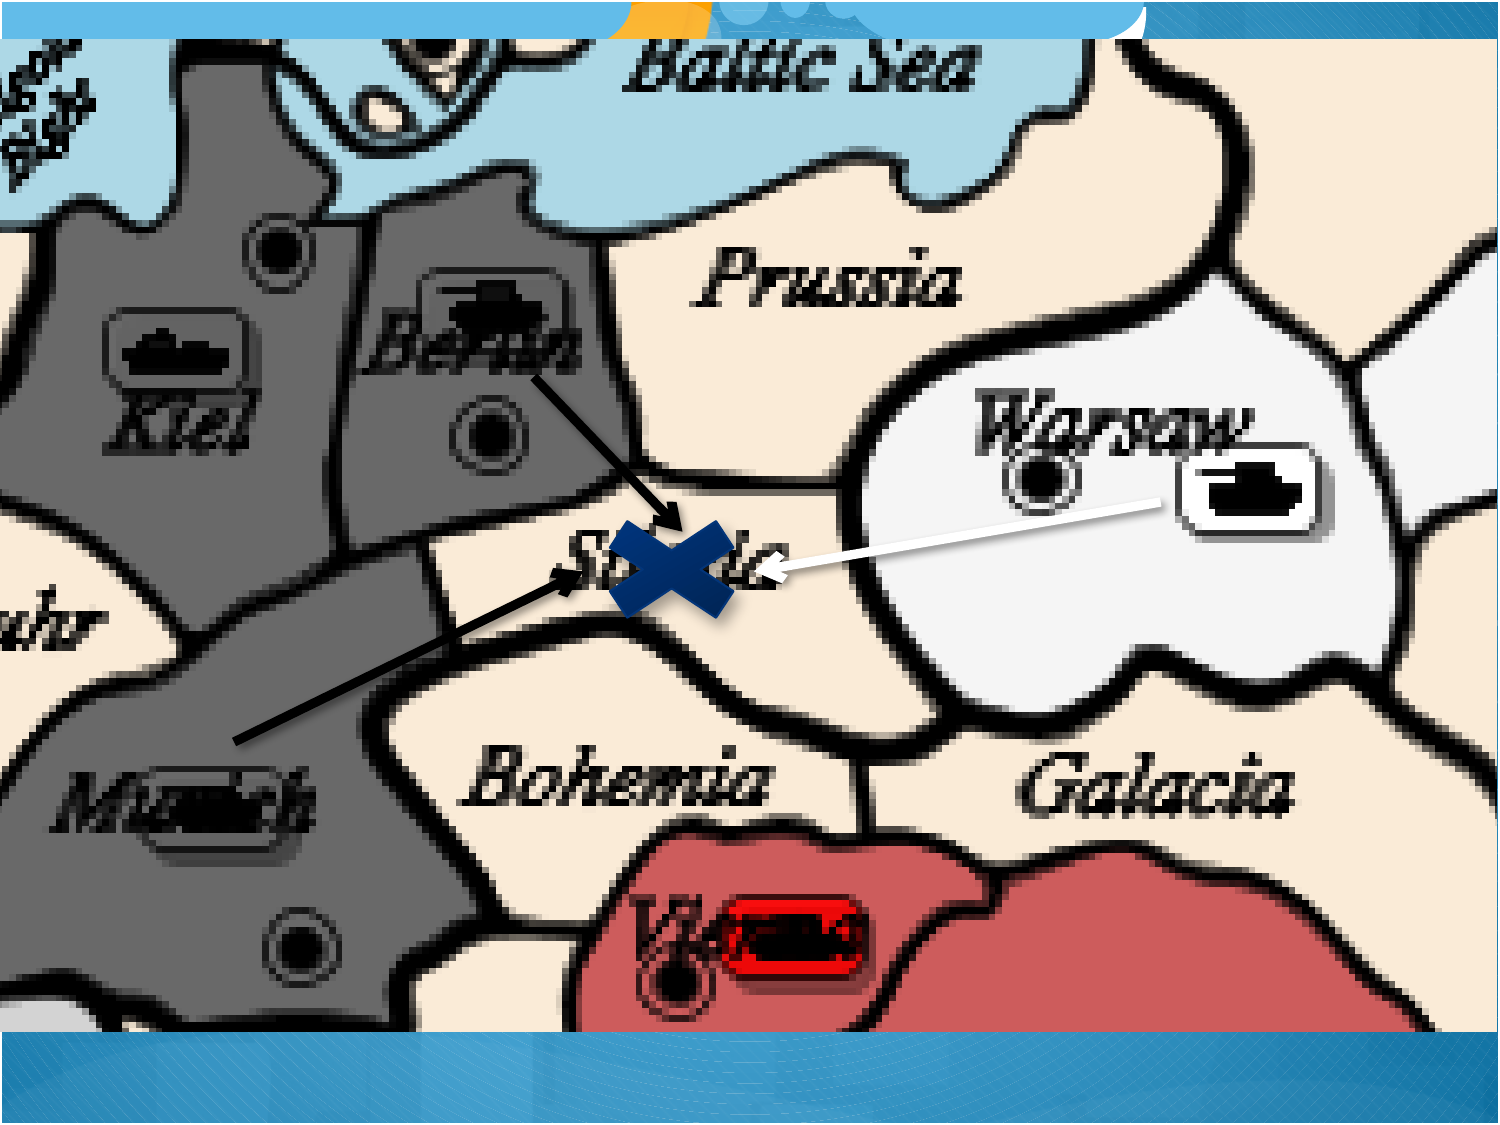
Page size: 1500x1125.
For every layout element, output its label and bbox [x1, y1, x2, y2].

text_box [753, 501, 1162, 572]
text_box [533, 376, 683, 533]
text_box [233, 570, 584, 743]
picture [0, 2, 1498, 1123]
